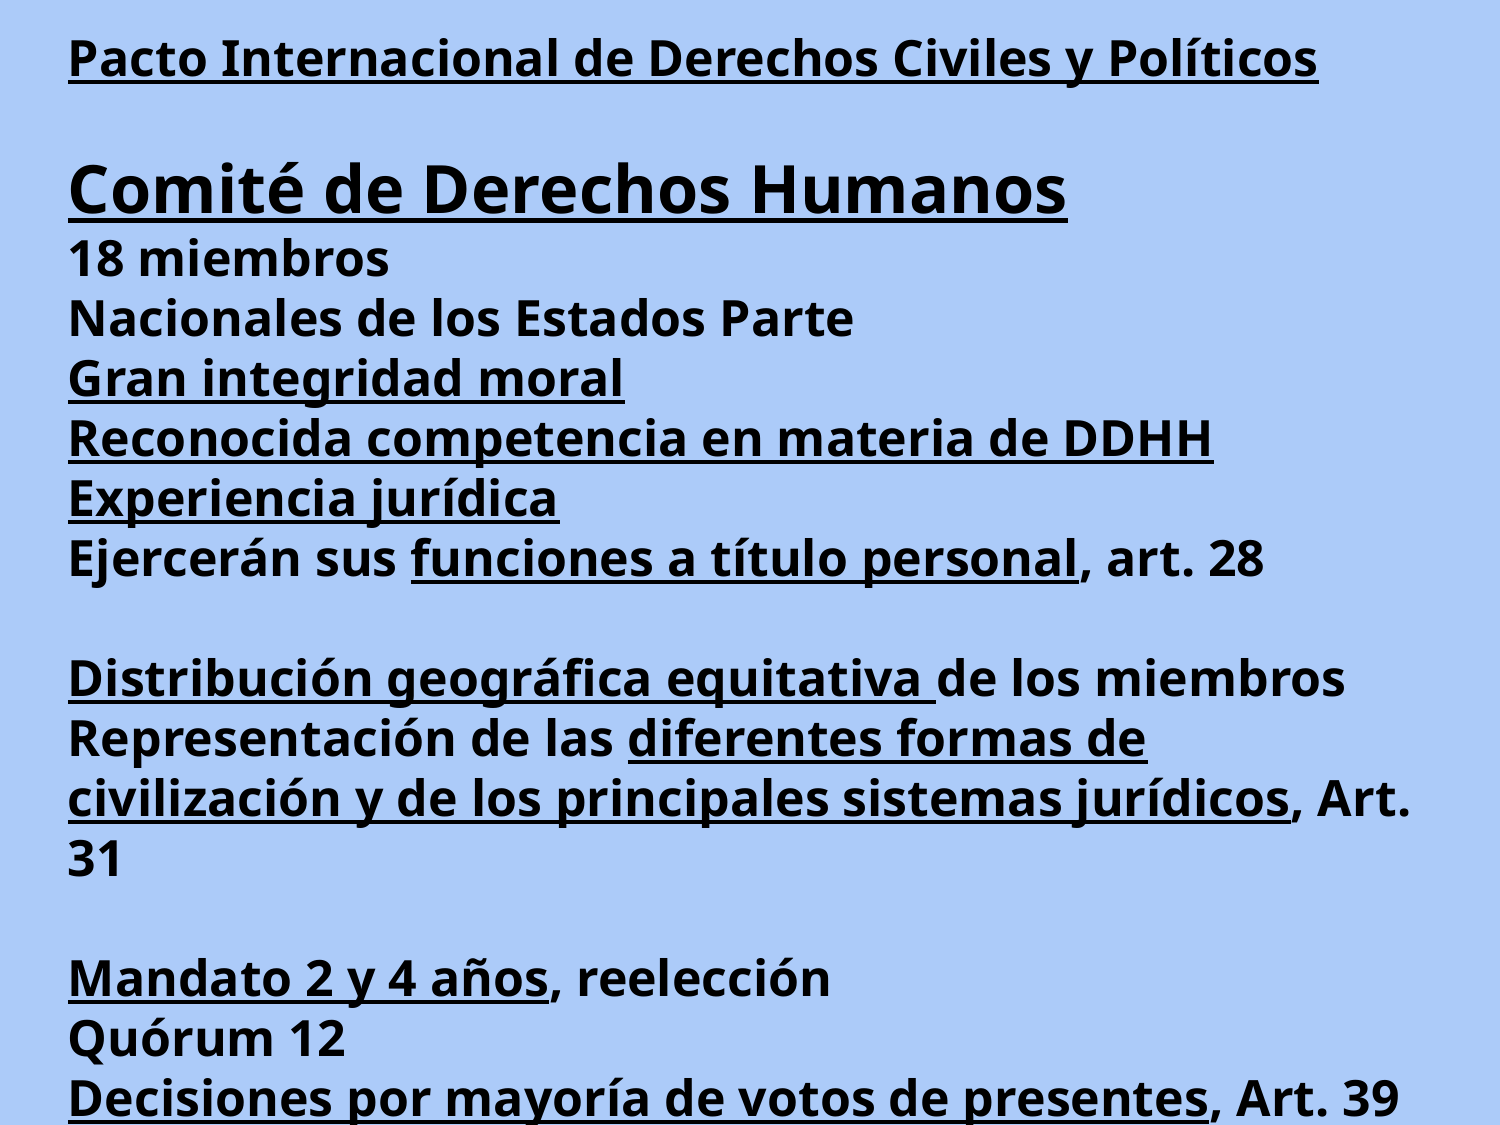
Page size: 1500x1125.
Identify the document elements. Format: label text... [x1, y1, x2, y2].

text_box Pacto Internacional de Derechos Civiles y Políticos Comité de Derechos Humanos 18 miembros Nacionales de los Estados Parte Gran integridad moral Reconocida competencia en materia de DDHH Experiencia jurídica Ejercerán sus funciones a título personal, art. 28 Distribución geográfica equitativa de los miembros Representación de las diferentes formas de civilización y de los principales sistemas jurídicos, Art. 31 Mandato 2 y 4 años, reelección Quórum 12 Decisiones por mayoría de votos de presentes, Art. 39 [53, 19, 1447, 1125]
